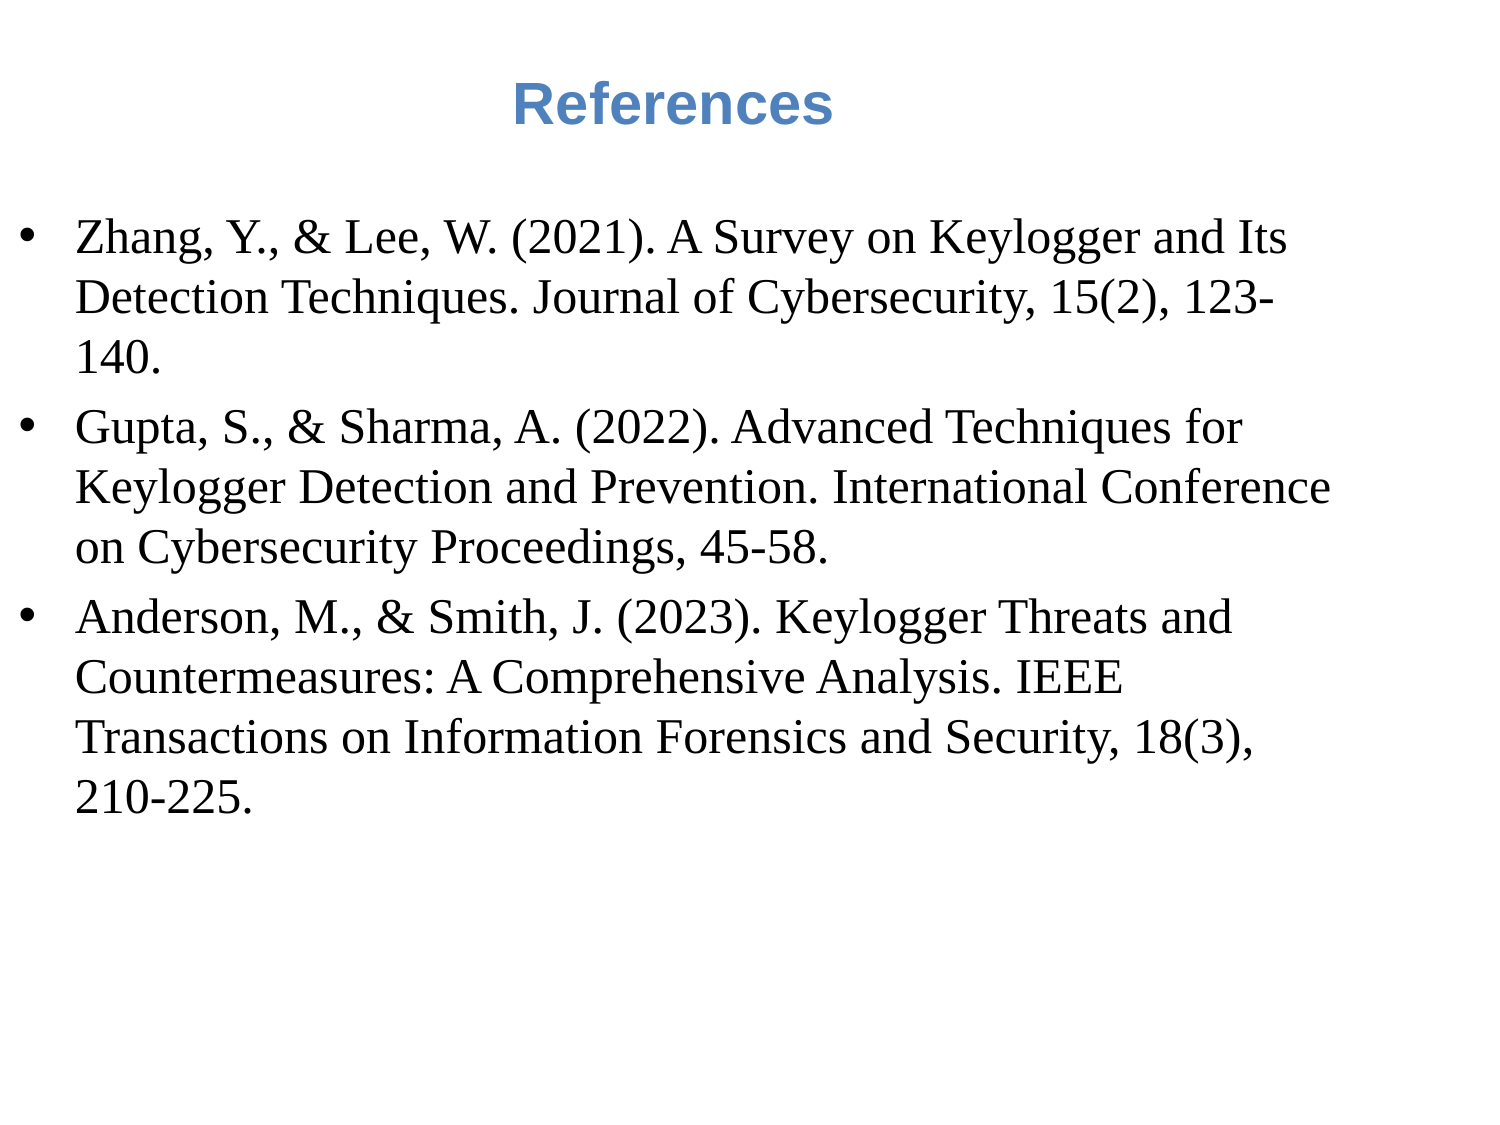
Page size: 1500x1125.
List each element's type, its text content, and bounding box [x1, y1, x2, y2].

text_box Zhang, Y., & Lee, W. (2021). A Survey on Keylogger and Its Detection Techniques. Journal of Cybersecurity, 15(2), 123-140. Gupta, S., & Sharma, A. (2022). Advanced Techniques for Keylogger Detection and Prevention. International Conference on Cybersecurity Proceedings, 45-58. Anderson, M., & Smith, J. (2023). Keylogger Threats and Countermeasures: A Comprehensive Analysis. IEEE Transactions on Information Forensics and Security, 18(3), 210-225. [3, 196, 1372, 1059]
text_box References [0, 57, 1500, 145]
